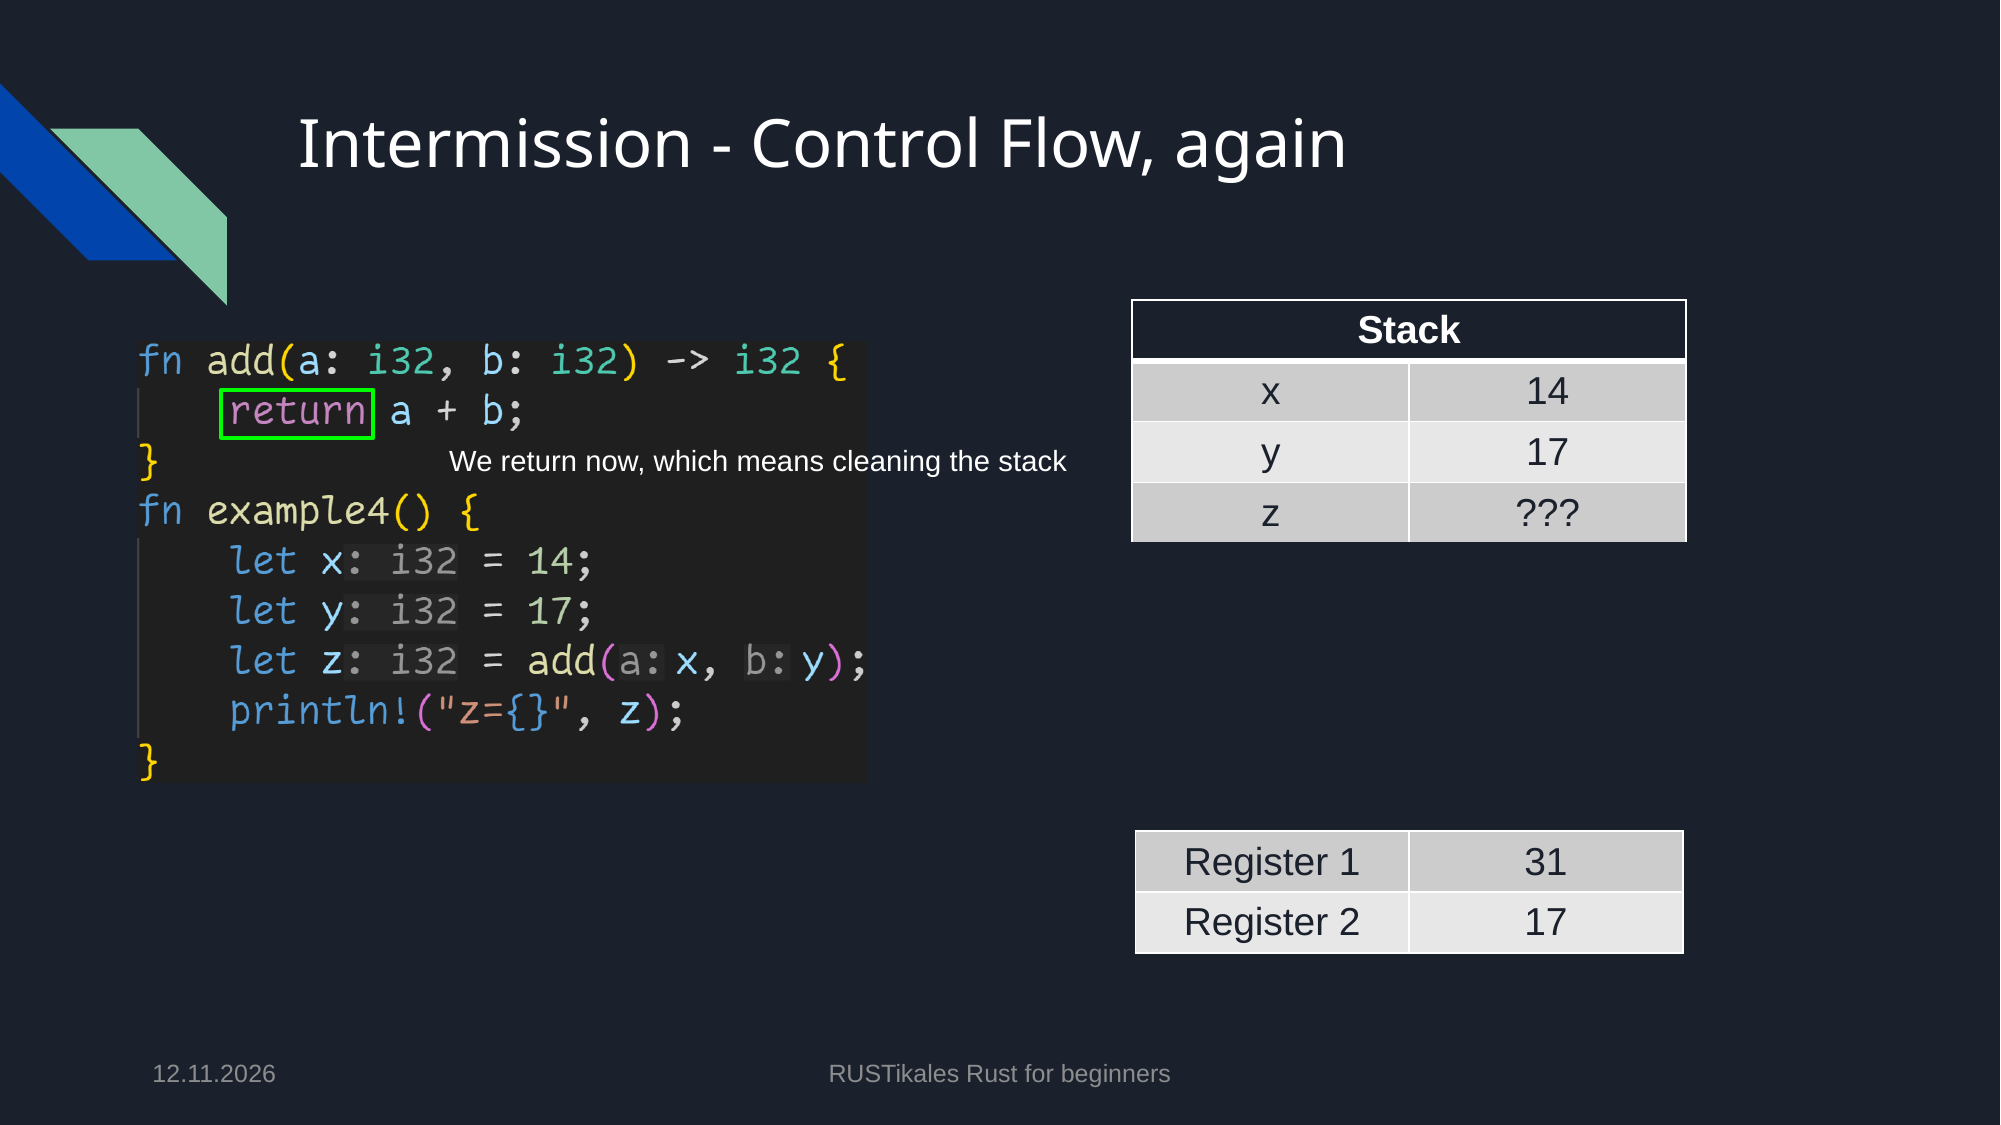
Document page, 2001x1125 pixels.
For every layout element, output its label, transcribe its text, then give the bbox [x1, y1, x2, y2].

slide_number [137, 1042, 588, 1103]
table_cell 14 [1410, 364, 1685, 421]
table_header 31 [1410, 832, 1682, 891]
table_header Register 1 [1136, 832, 1408, 891]
picture [137, 341, 868, 784]
text_box We return now, which means cleaning the stack [873, 434, 1096, 485]
table_cell y [1133, 422, 1408, 482]
table_cell Register 2 [1136, 893, 1408, 952]
table_cell ??? [1410, 483, 1685, 542]
table_header Stack [1133, 301, 1685, 358]
table_cell z [1133, 483, 1408, 542]
title Intermission - Control Flow, again [283, 86, 1824, 287]
table_cell x [1133, 364, 1408, 421]
footer RUSTikales Rust for beginners [662, 1042, 1338, 1103]
table_cell 17 [1410, 893, 1682, 952]
table_cell 17 [1410, 422, 1685, 482]
